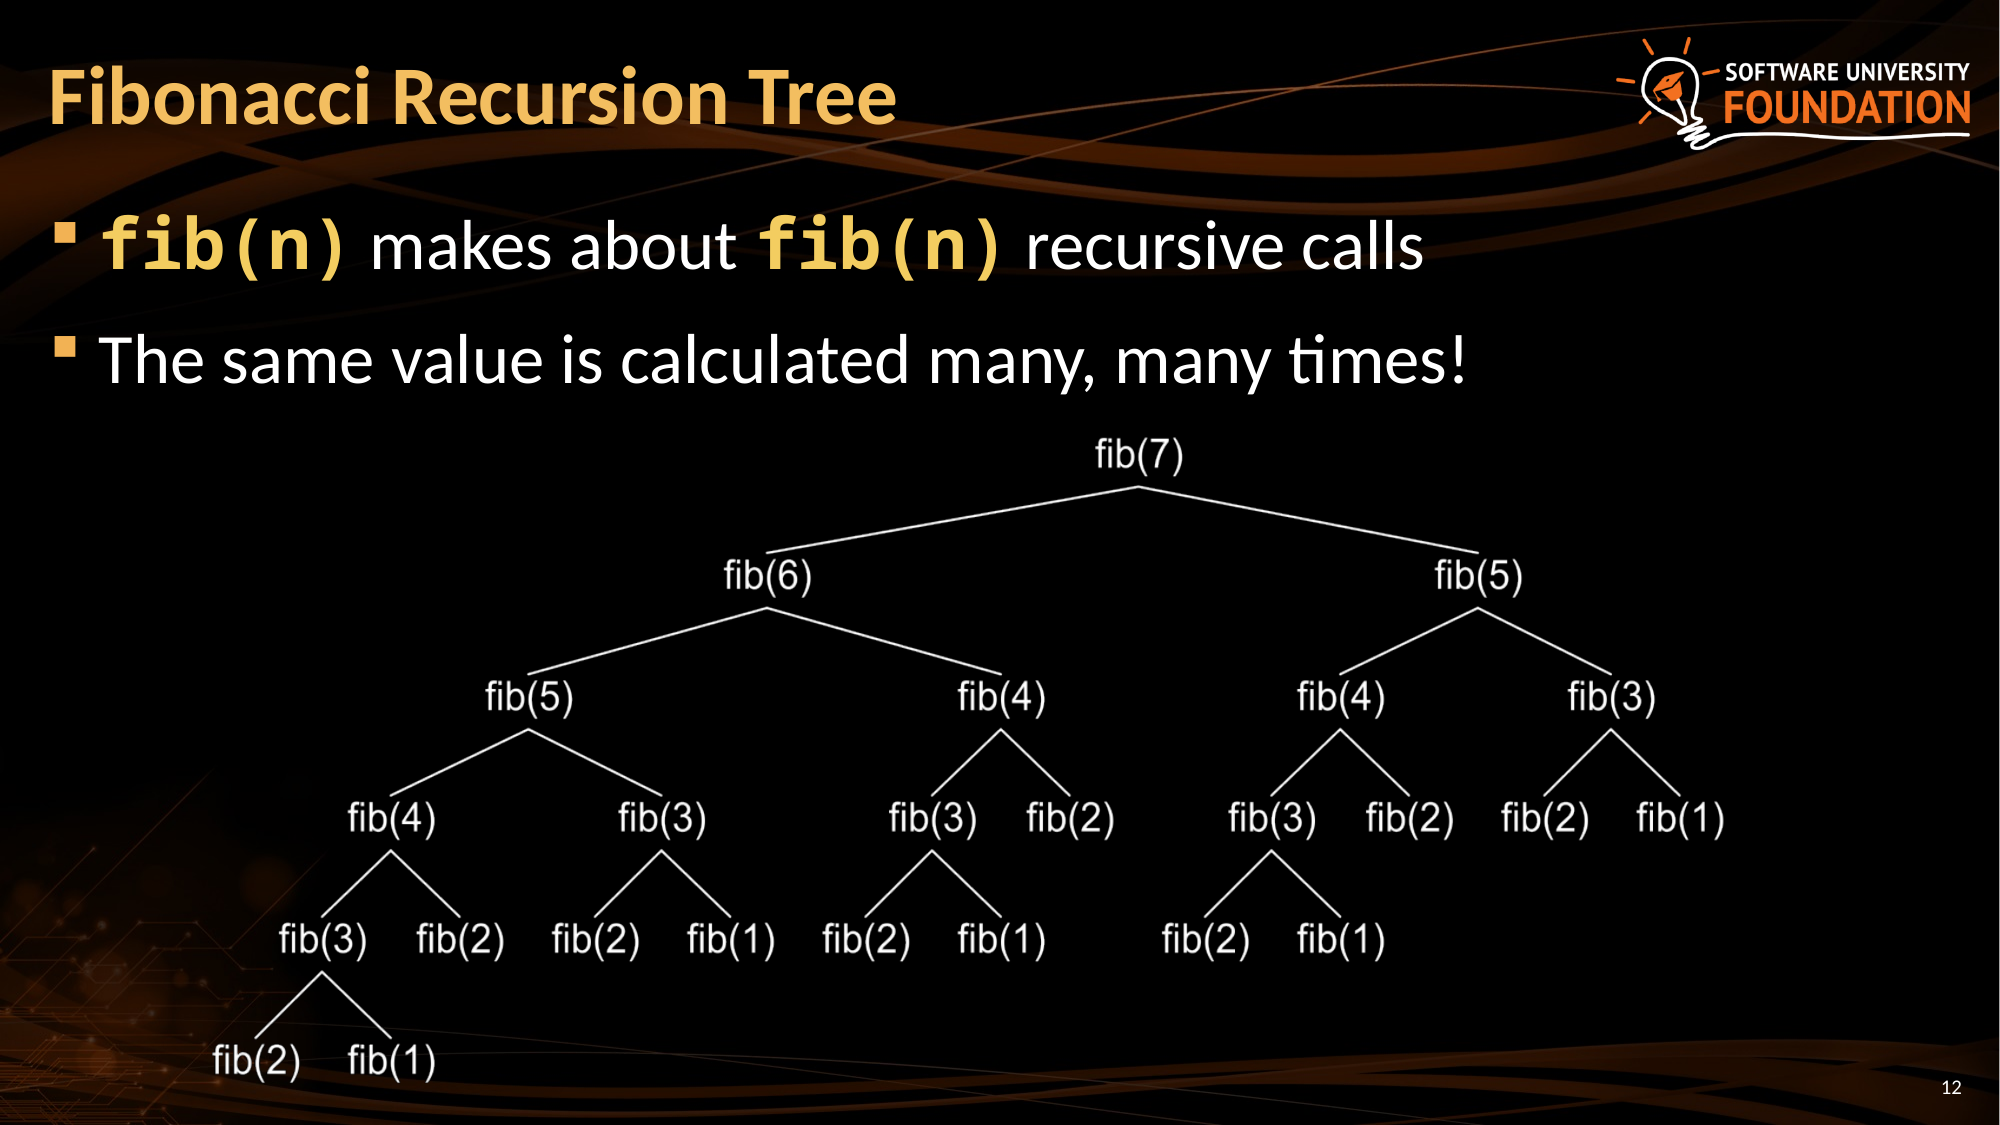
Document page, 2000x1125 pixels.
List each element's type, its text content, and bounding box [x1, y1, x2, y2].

picture [0, 0, 2000, 1125]
list fib(n) makes about fib(n) recursive calls The same value is calculated many, many times! [31, 188, 1968, 1103]
slide_number 12 [1897, 1070, 1968, 1103]
title Fibonacci Recursion Tree [30, 6, 1602, 189]
